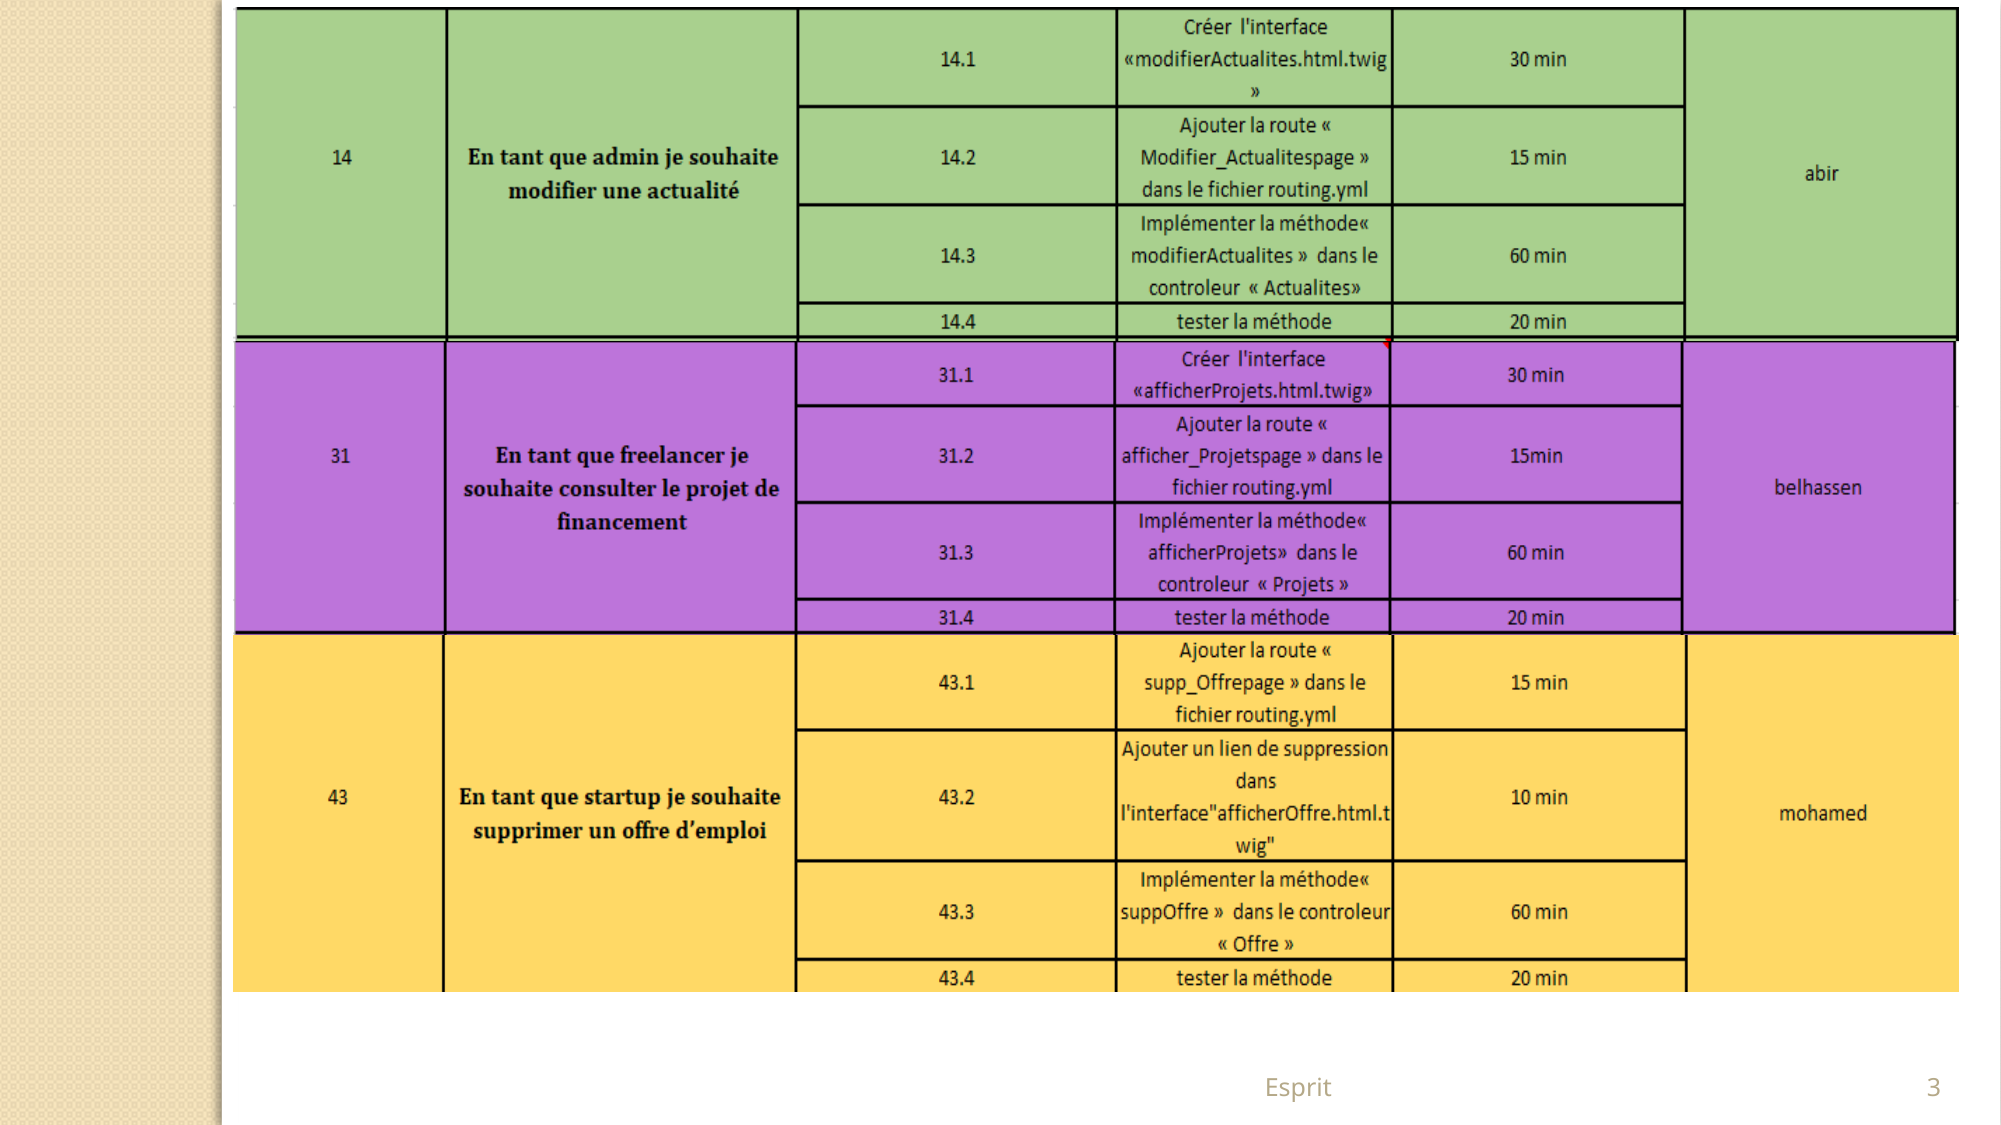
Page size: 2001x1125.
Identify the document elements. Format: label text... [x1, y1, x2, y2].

footer Esprit [1250, 1034, 1883, 1113]
picture [233, 7, 1960, 992]
slide_number 3 [1883, 1034, 1984, 1113]
